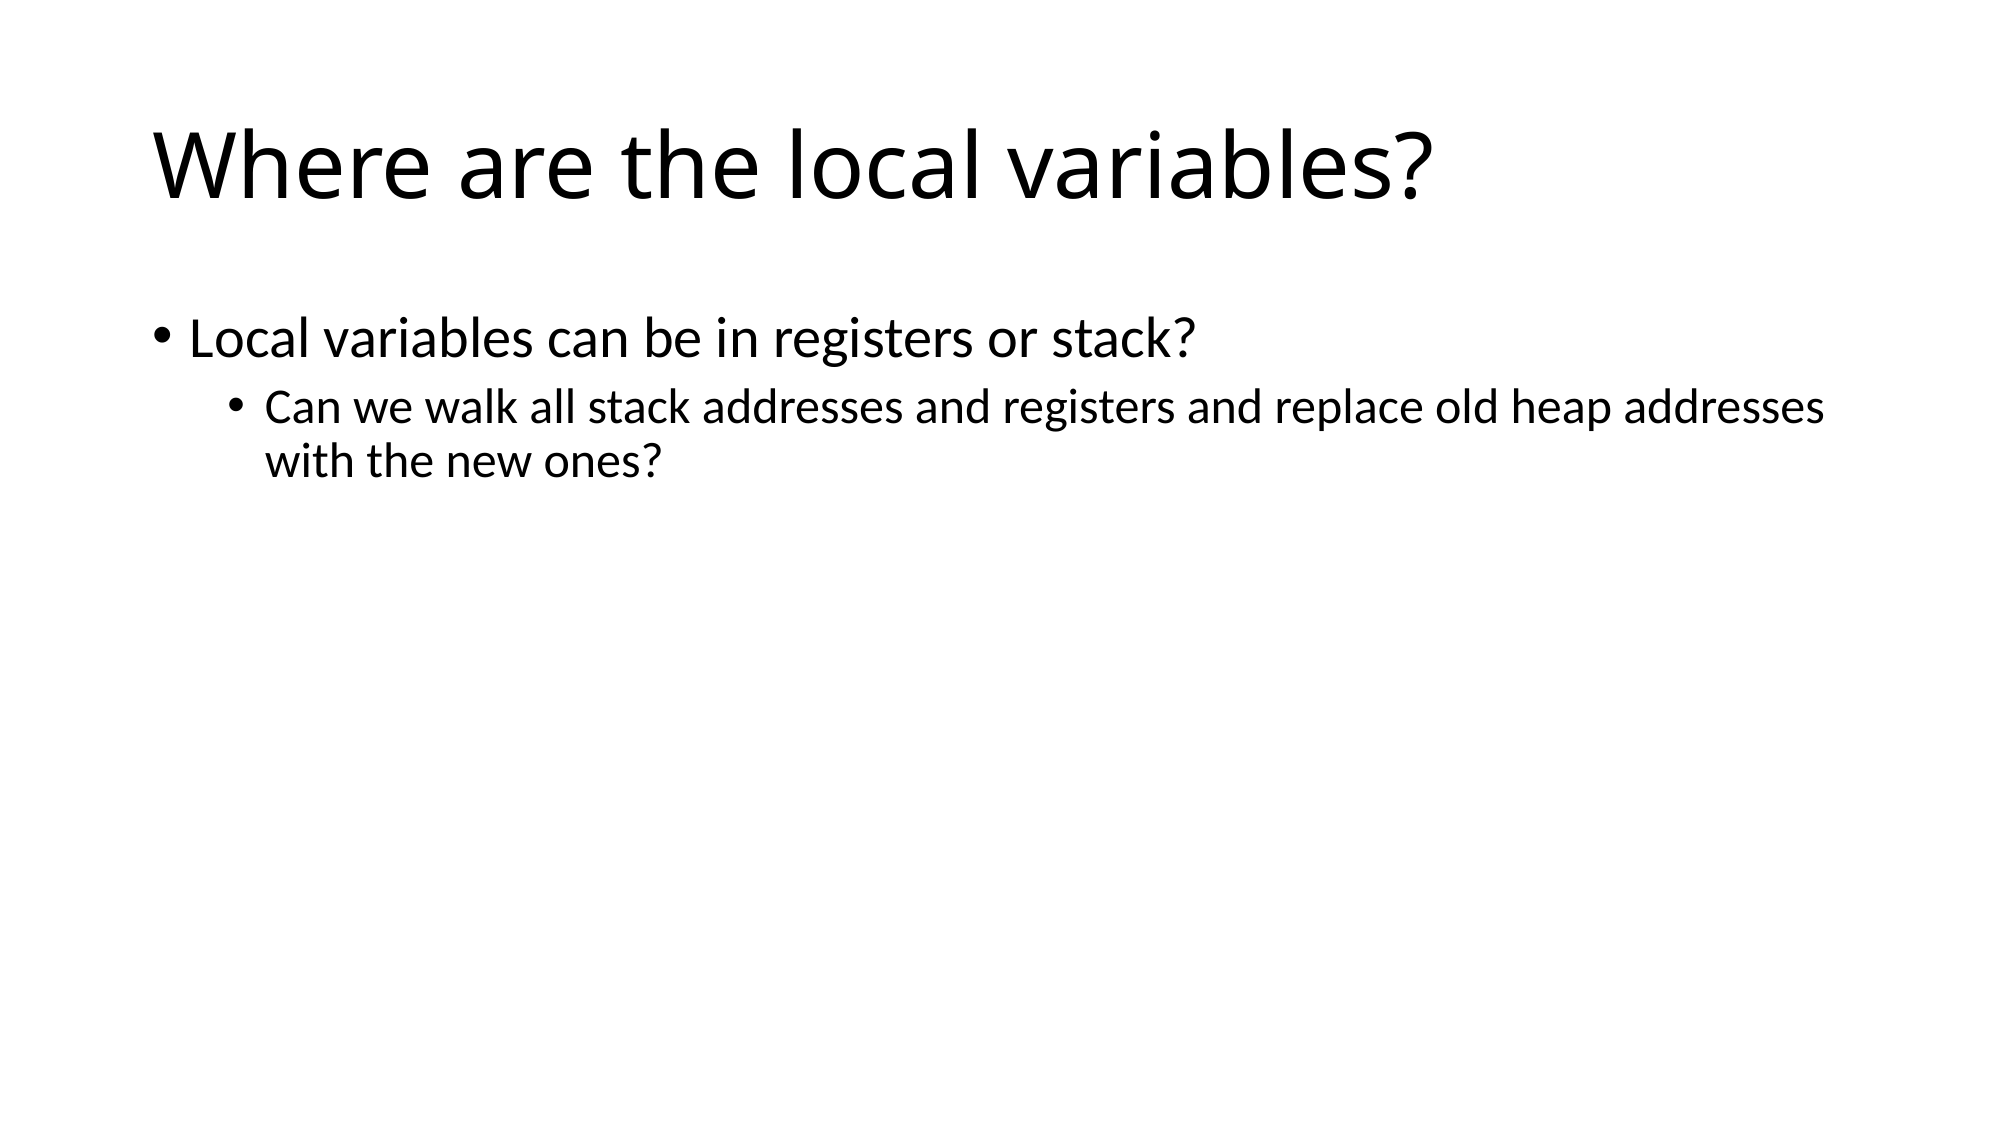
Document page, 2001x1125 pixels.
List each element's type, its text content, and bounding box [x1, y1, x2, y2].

list Local variables can be in registers or stack? Can we walk all stack addresses and registers and replace old heap addresses with the new ones? [137, 299, 1863, 1014]
title Where are the local variables? [137, 59, 1863, 278]
